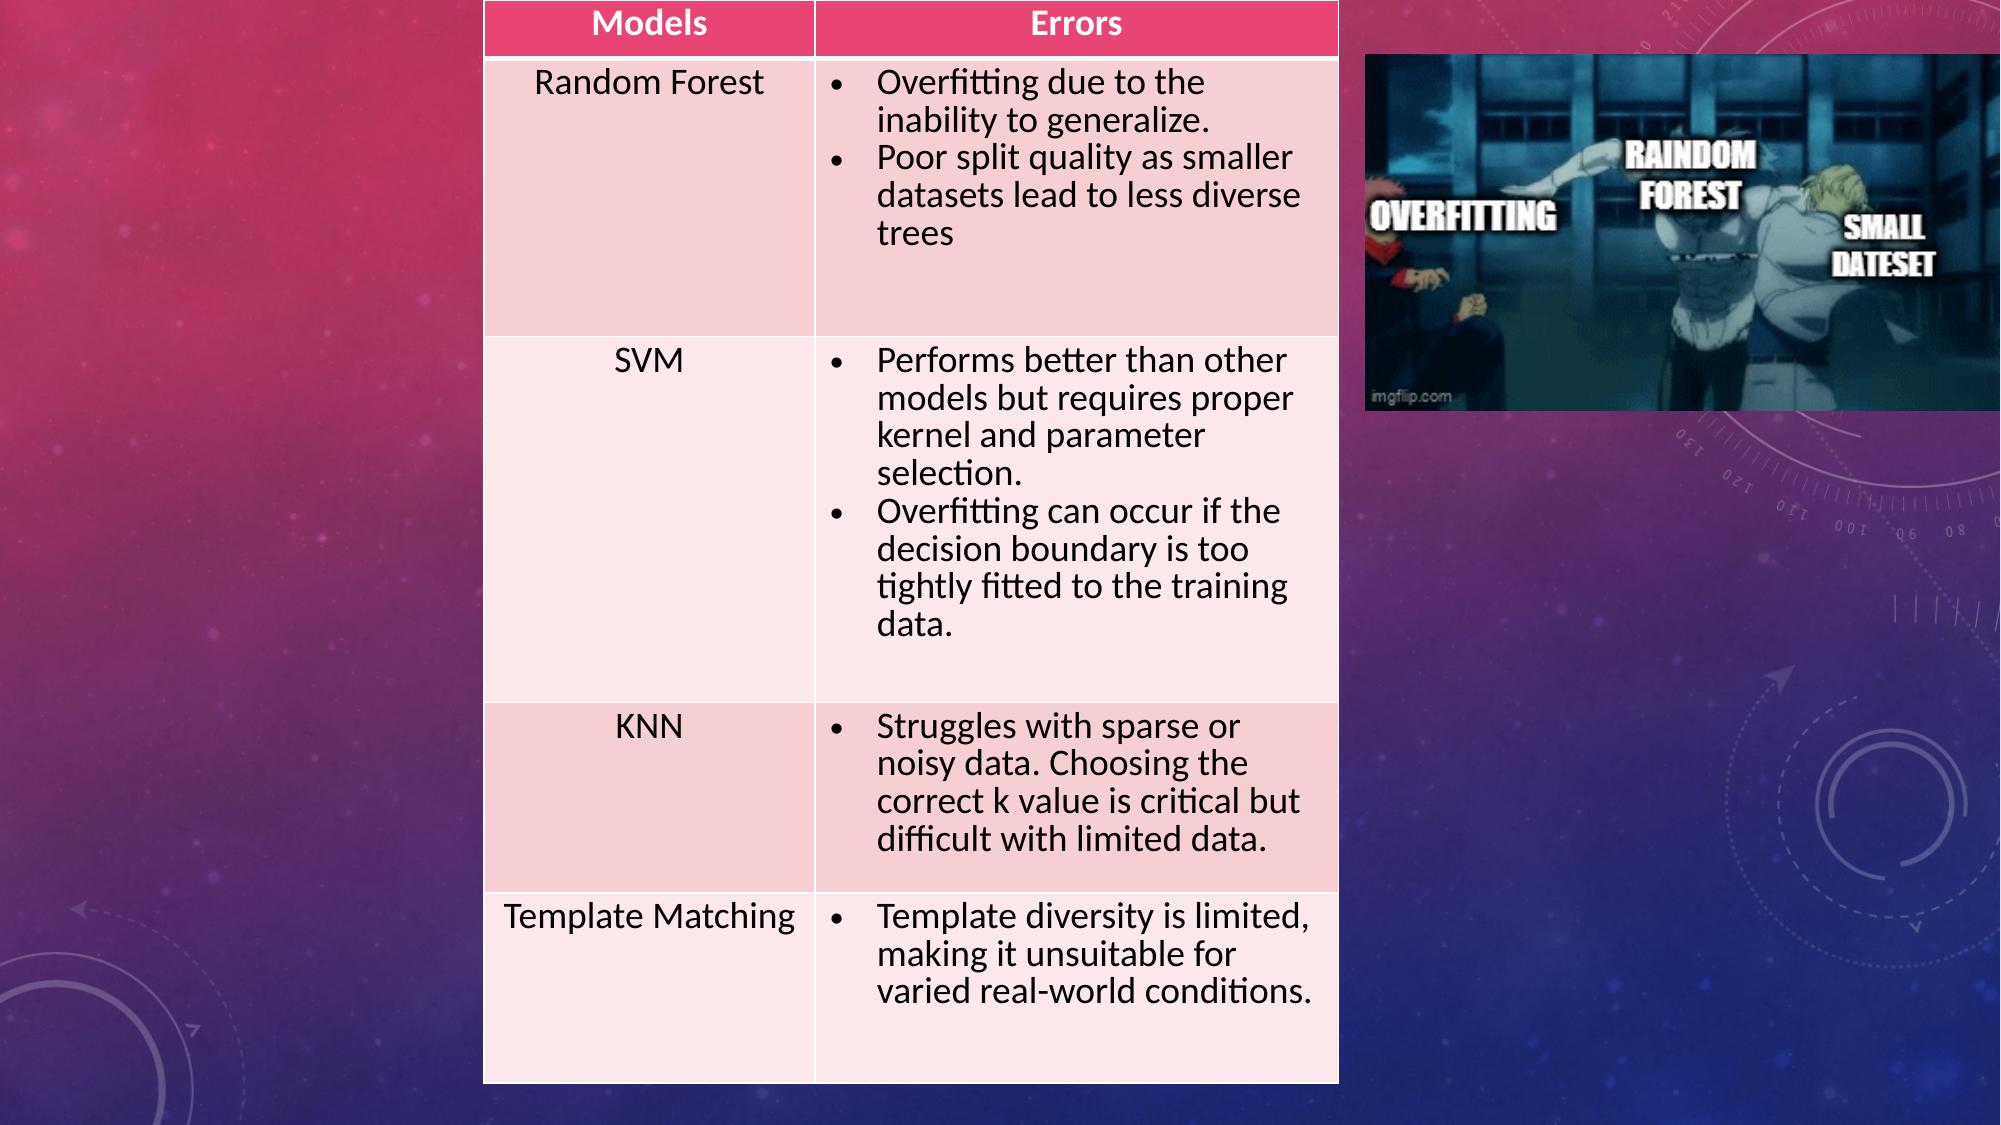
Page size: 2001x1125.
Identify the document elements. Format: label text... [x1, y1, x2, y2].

table_cell Struggles with sparse or noisy data. Choosing the correct k value is critical but difficult with limited data. [816, 703, 1338, 892]
table_cell Overfitting due to the inability to generalize. Poor split quality as smaller datasets lead to less diverse trees [816, 61, 1338, 336]
table_header Errors [816, 1, 1338, 56]
table_cell Random Forest [485, 61, 814, 336]
table_cell Performs better than other models but requires proper kernel and parameter selection. Overfitting can occur if the decision boundary is too tightly fitted to the training data. [816, 337, 1338, 702]
table_cell Template diversity is limited, making it unsuitable for varied real-world conditions. [816, 894, 1338, 1082]
table_cell SVM [485, 337, 814, 702]
table_cell KNN [485, 703, 814, 892]
picture [0, 0, 2001, 1125]
table_cell Template Matching [485, 894, 814, 1082]
table_header Models [485, 1, 814, 56]
